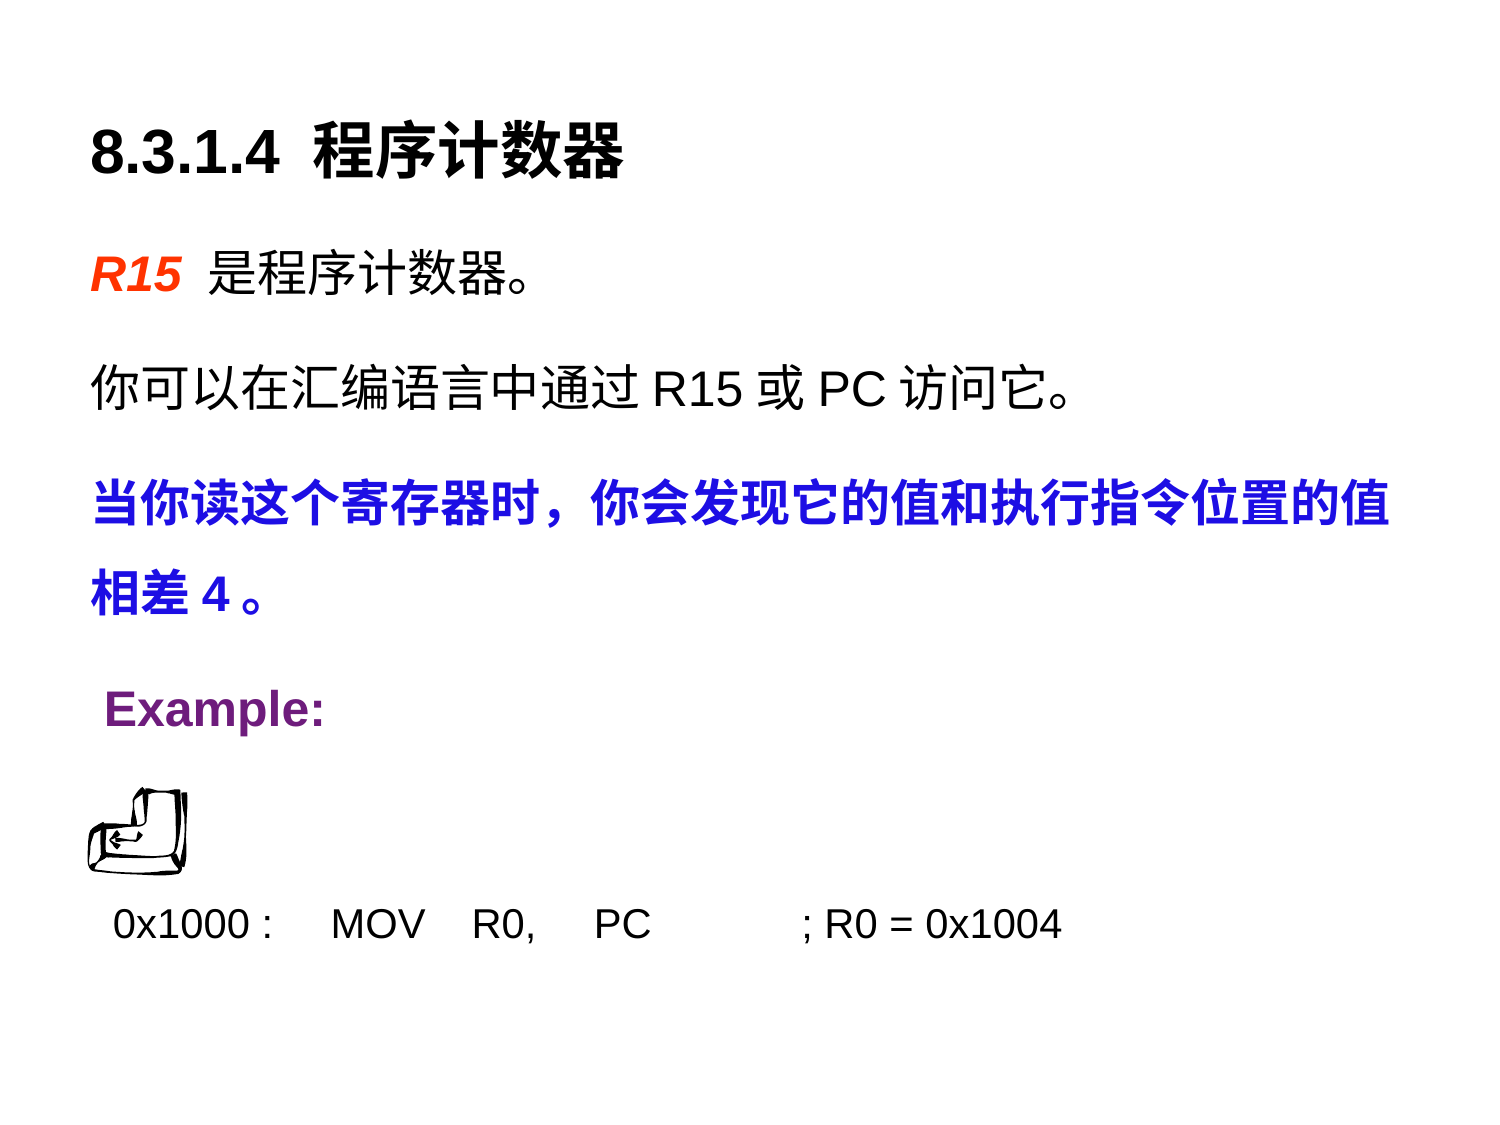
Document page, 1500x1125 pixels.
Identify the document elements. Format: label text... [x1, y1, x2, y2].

list 8.3.1.4 程序计数器 R15 是程序计数器。 你可以在汇编语言中通过R15或PC访问它。 当你读这个寄存器时，你会发现它的值和执行指令位置的值相差4。 Example: 0x1000 : MOV R0, PC ; R0 = 0x1004 [75, 66, 1447, 953]
picture [87, 786, 188, 876]
